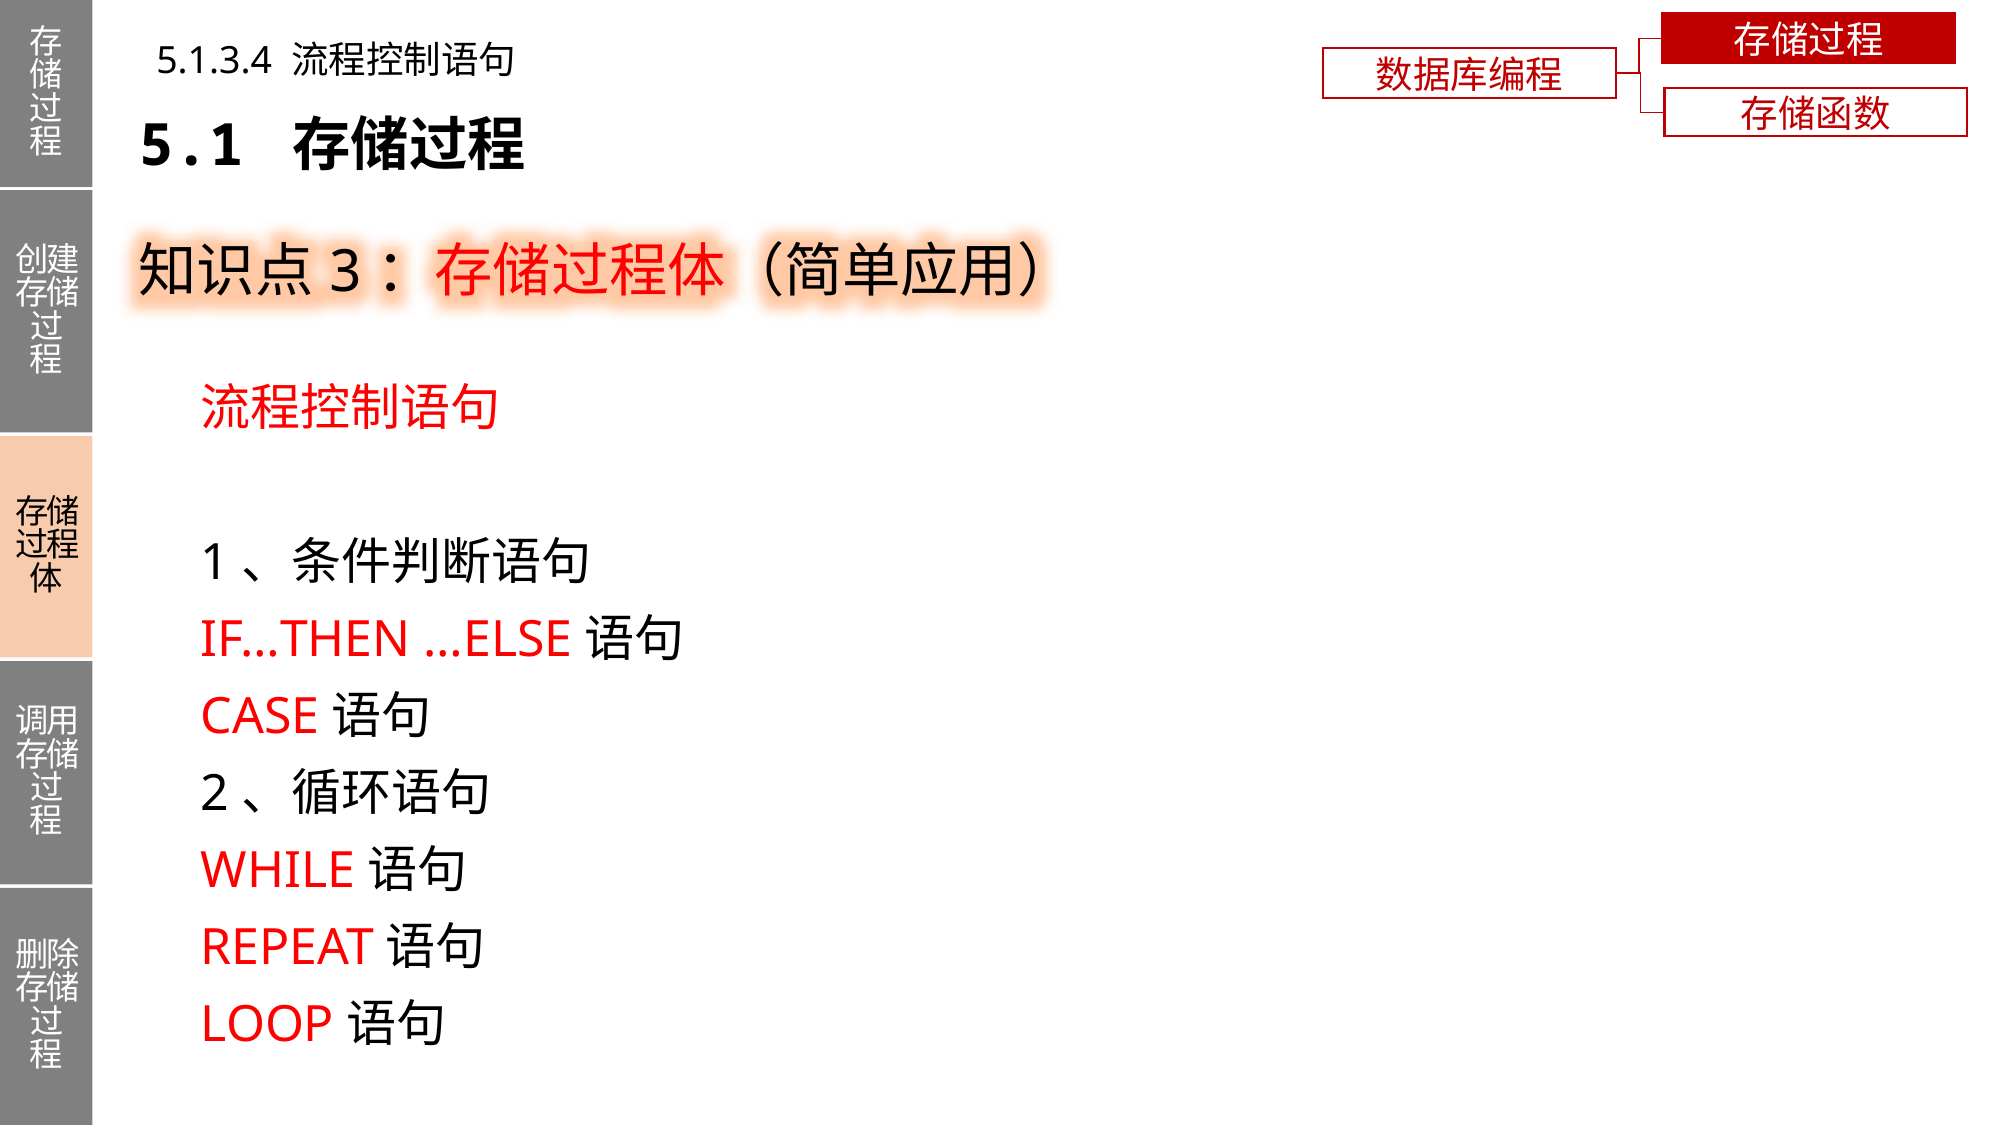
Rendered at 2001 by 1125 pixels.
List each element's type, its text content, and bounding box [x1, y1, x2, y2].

text_box 5.1 存储过程 [120, 97, 1568, 152]
text_box 知识点3：存储过程体（简单应用） [120, 172, 1945, 329]
text_box 流程控制语句 1、条件判断语句 IF…THEN …ELSE语句 CASE语句 2、循环语句 WHILE语句 REPEAT语句 LOOP语句 [186, 350, 1827, 1060]
text_box 存储过程 [114, 166, 1954, 339]
text_box 数据库编程 [1322, 47, 1616, 99]
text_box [1616, 72, 1665, 113]
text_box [1616, 38, 1663, 72]
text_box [0, 0, 93, 1125]
text_box 5.1.3.4 流程控制语句 [141, 28, 531, 89]
text_box 存储函数 [1663, 87, 1968, 137]
table_cell 可以拥有输出参数 [118, 170, 1949, 335]
text_box 存储过程 [1661, 12, 1956, 64]
